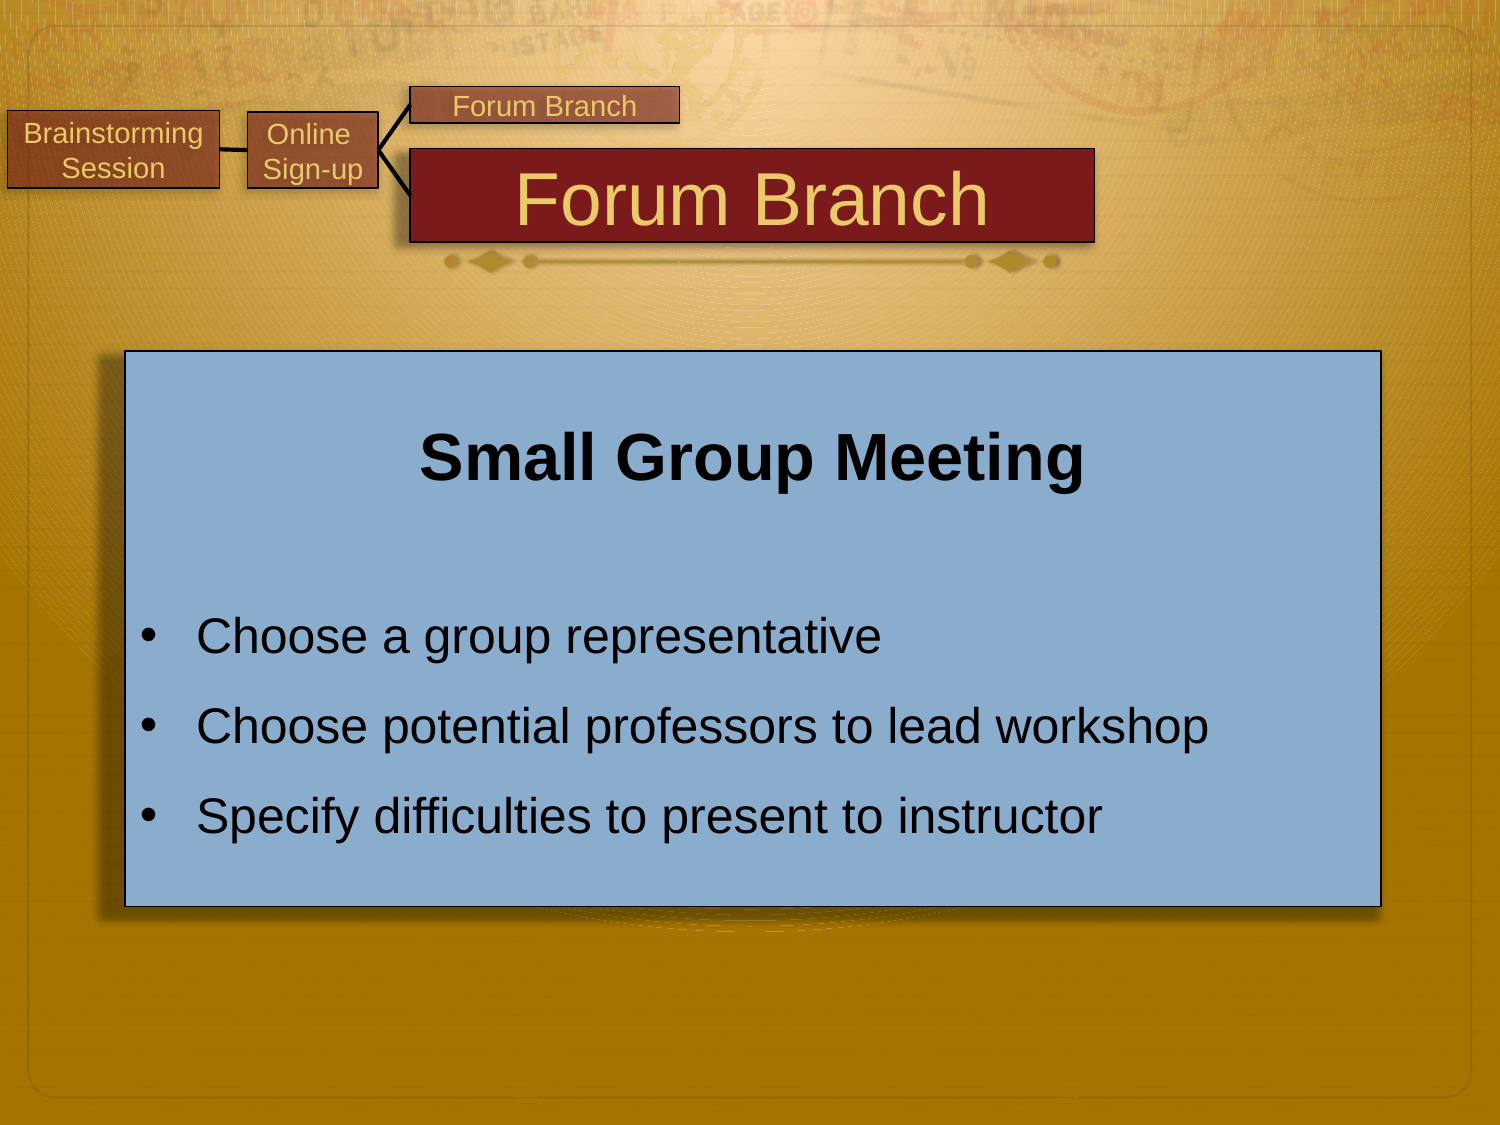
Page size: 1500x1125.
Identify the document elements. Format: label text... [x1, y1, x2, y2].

text_box Forum Branch [409, 86, 680, 124]
text_box Brainstorming Session [7, 110, 220, 189]
text_box Online Sign-up [247, 111, 370, 189]
picture [0, 0, 1500, 1125]
text_box Small Group Meeting Choose a group representative Choose potential professors to lead workshop Specify difficulties to present to instructor [124, 350, 1382, 907]
text_box Forum Branch [409, 148, 1095, 243]
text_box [378, 149, 411, 196]
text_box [378, 104, 411, 149]
